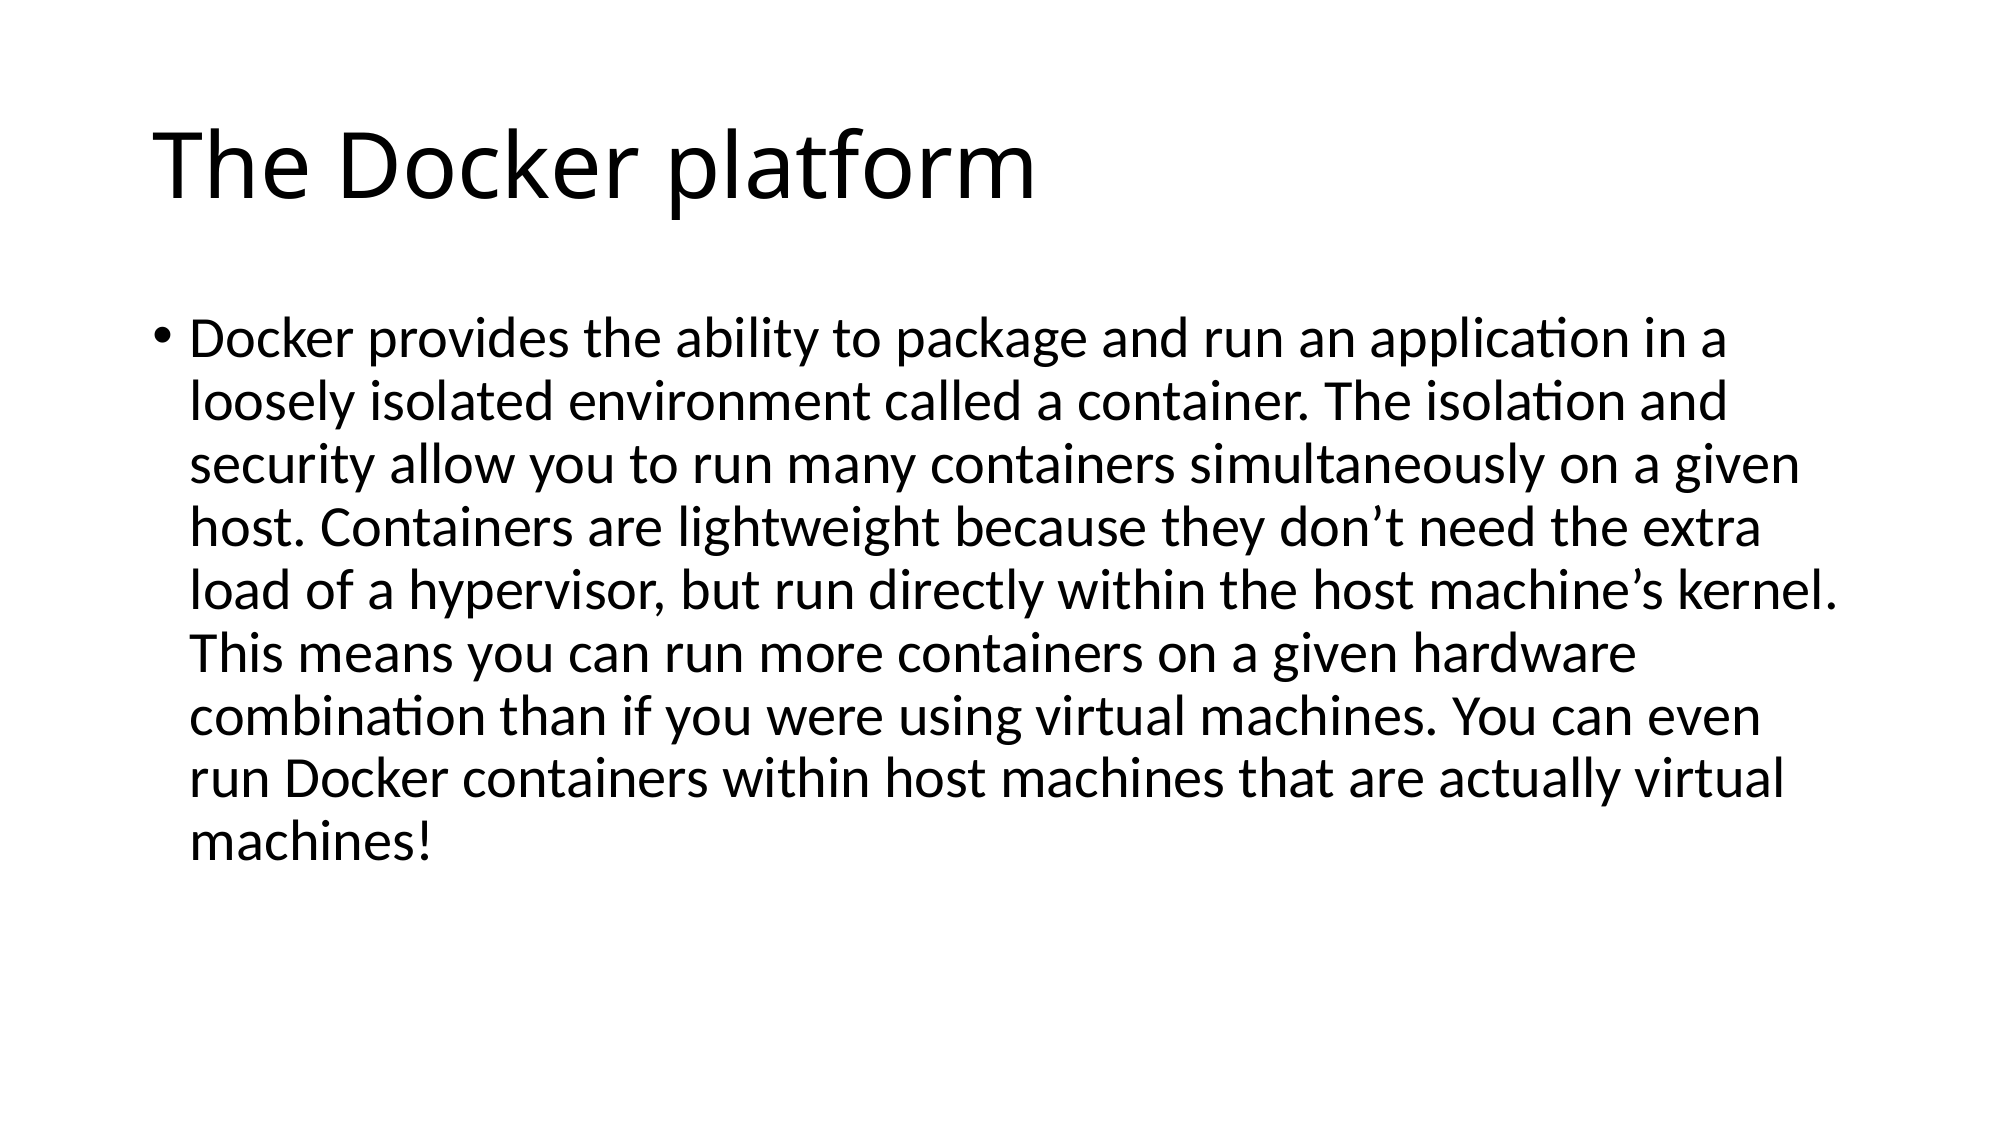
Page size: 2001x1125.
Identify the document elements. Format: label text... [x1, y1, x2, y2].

title The Docker platform [137, 59, 1863, 278]
list Docker provides the ability to package and run an application in a loosely isolated environment called a container. The isolation and security allow you to run many containers simultaneously on a given host. Containers are lightweight because they don’t need the extra load of a hypervisor, but run directly within the host machine’s kernel. This means you can run more containers on a given hardware combination than if you were using virtual machines. You can even run Docker containers within host machines that are actually virtual machines! [137, 299, 1863, 1014]
